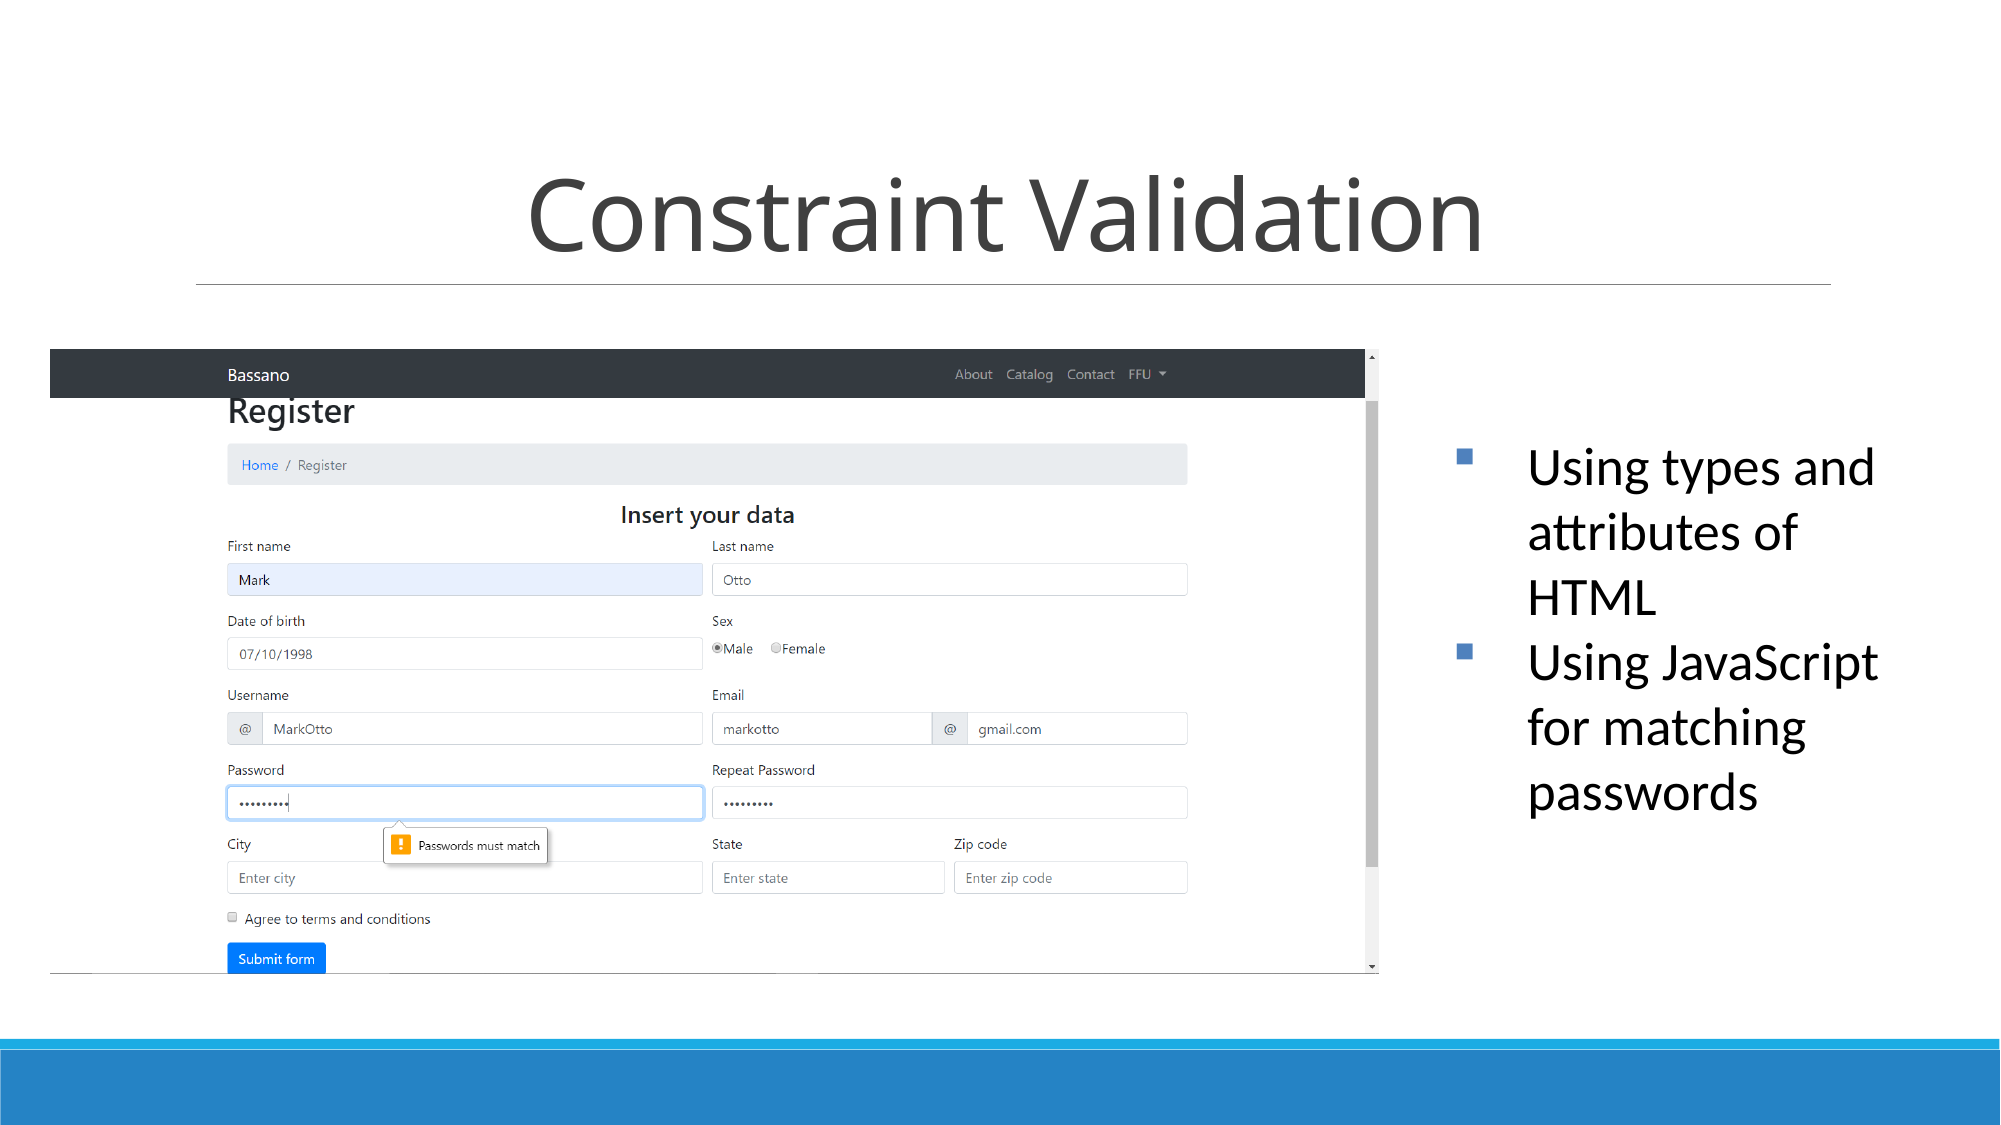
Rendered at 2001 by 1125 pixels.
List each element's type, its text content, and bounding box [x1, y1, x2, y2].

picture [49, 348, 1379, 974]
text_box Using types and attributes of HTML Using JavaScript for matching passwords [1437, 423, 1925, 829]
title Constraint Validation [459, 149, 1552, 339]
